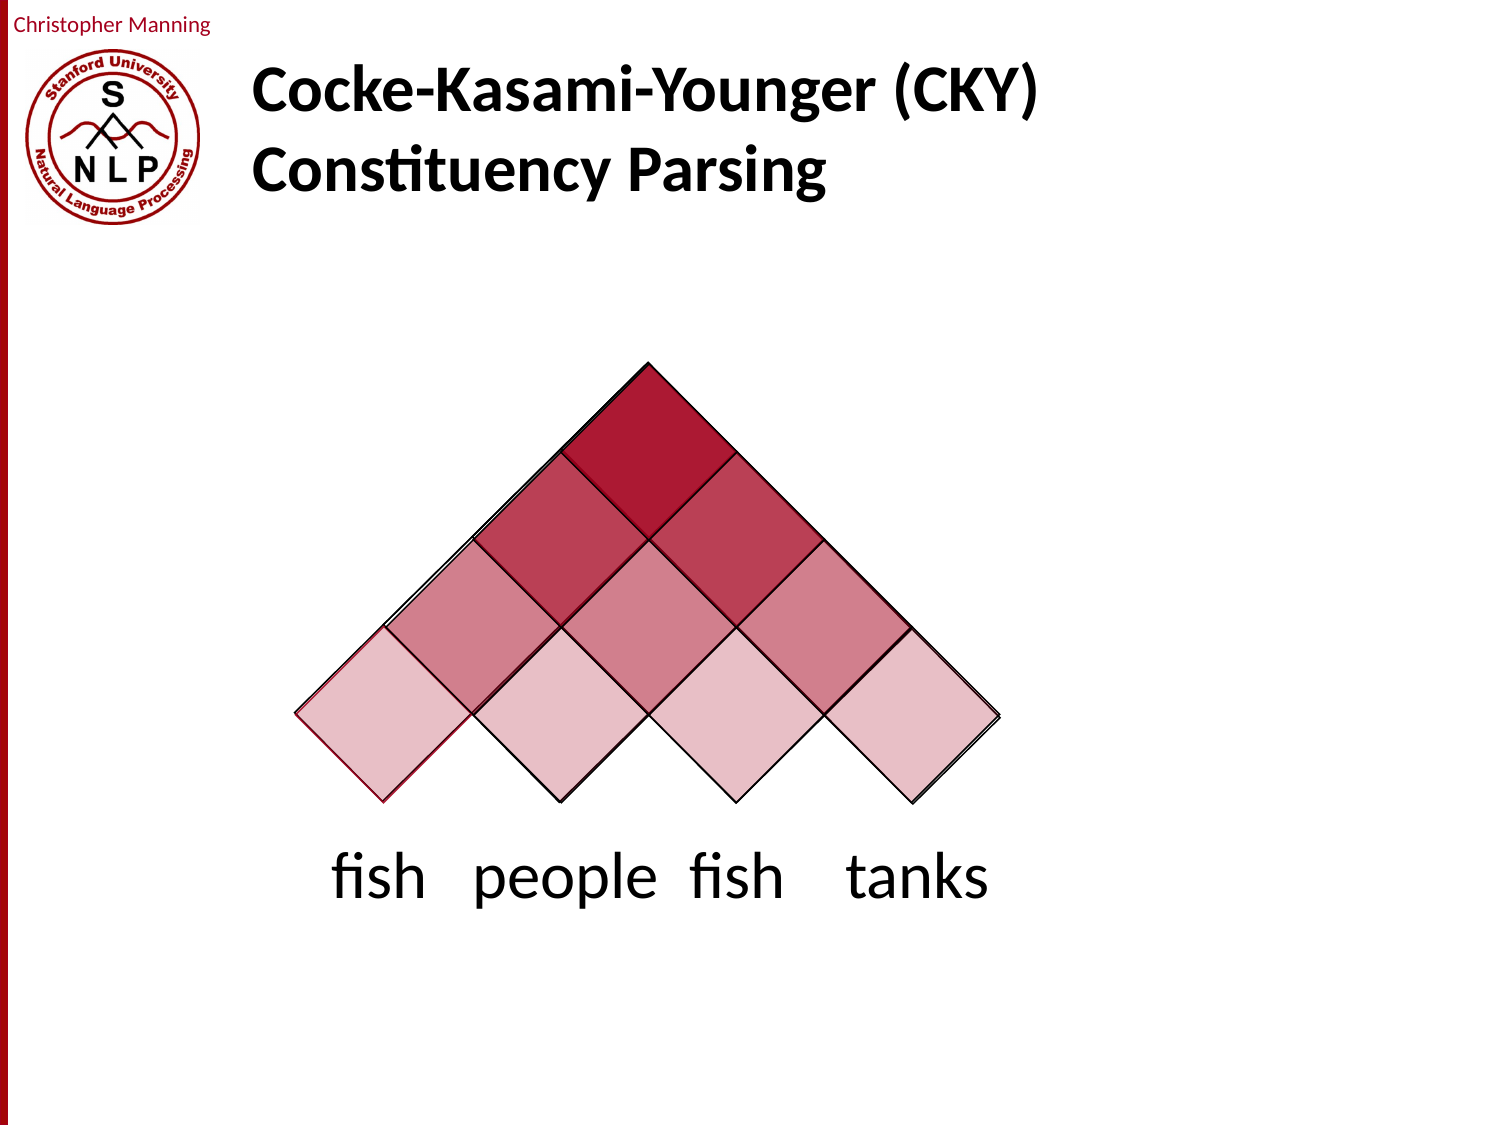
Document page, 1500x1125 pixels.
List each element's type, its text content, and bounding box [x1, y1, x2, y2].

title Cocke-Kasami-Younger (CKY) Constituency Parsing [237, 50, 1450, 213]
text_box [411, 564, 887, 690]
text_box fish people fish tanks [301, 824, 1005, 920]
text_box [498, 477, 800, 602]
picture [25, 49, 200, 225]
text_box [560, 363, 738, 475]
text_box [320, 651, 975, 777]
